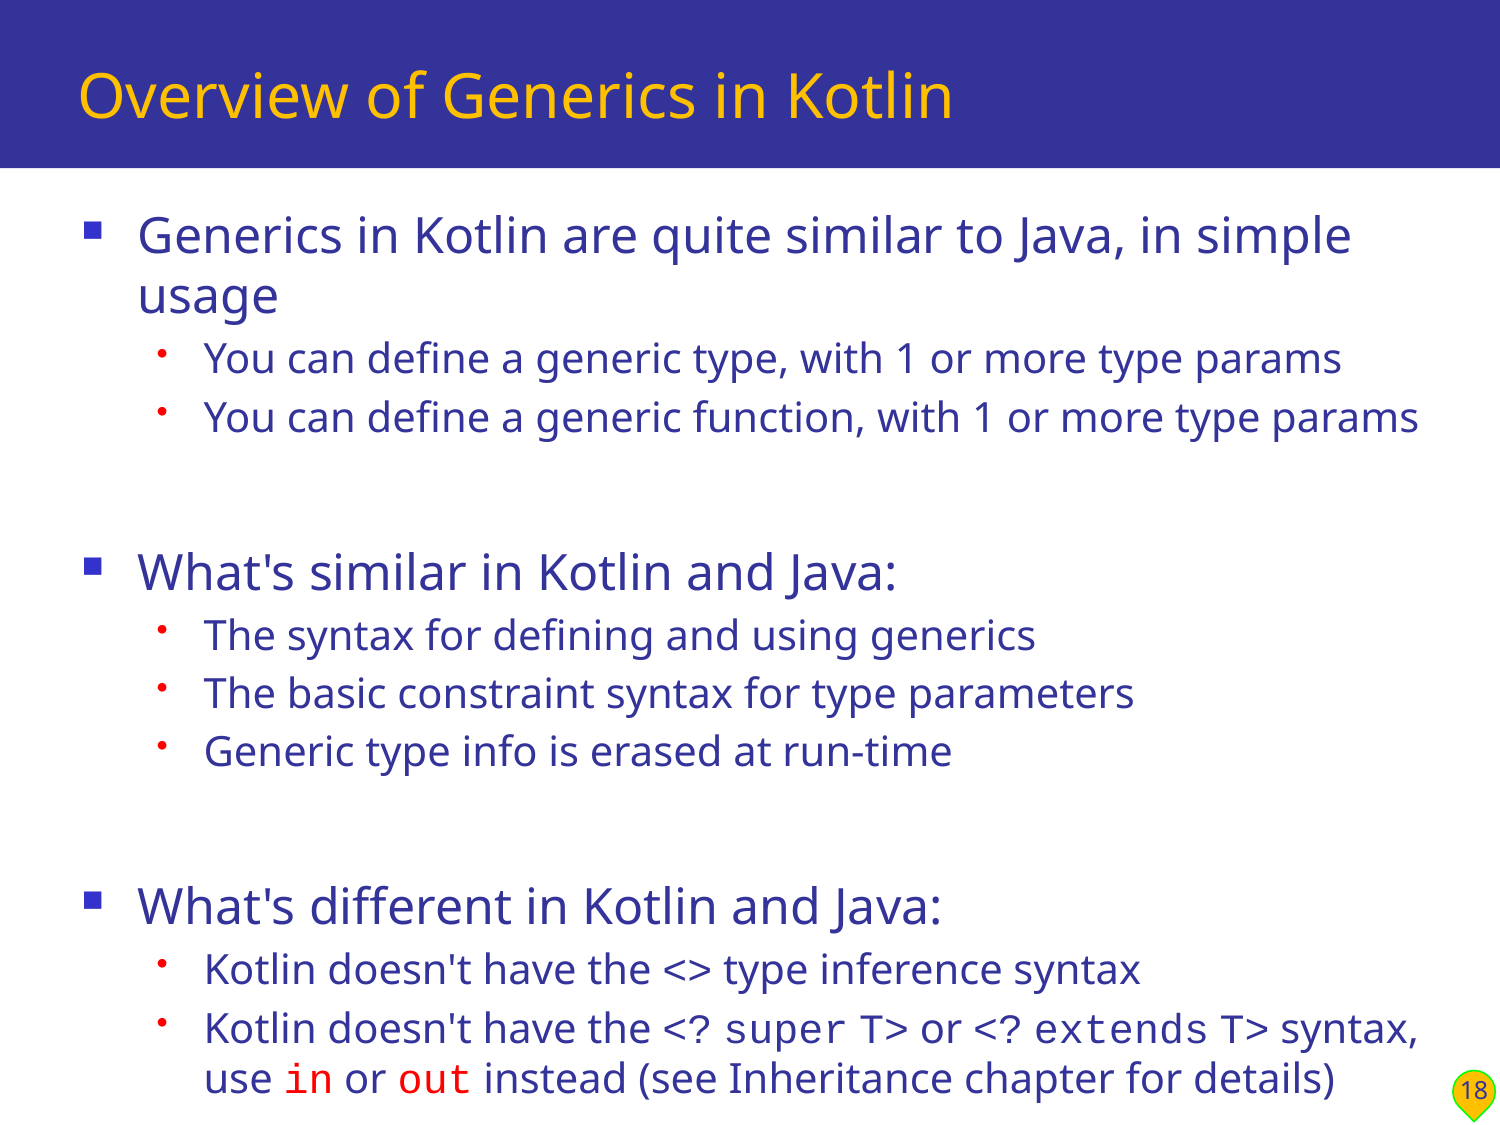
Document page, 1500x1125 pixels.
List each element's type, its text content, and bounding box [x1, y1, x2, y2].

title Overview of Generics in Kotlin [61, 24, 1465, 139]
footer 18 [1431, 1040, 1500, 1117]
list Generics in Kotlin are quite similar to Java, in simple usage You can define a generic type, with 1 or more type params You can define a generic function, with 1 or more type params What's similar in Kotlin and Java: The syntax for defining and using generics The basic constraint syntax for type parameters Generic type info is erased at run-time What's different in Kotlin and Java: Kotlin doesn't have the <> type inference syntax Kotlin doesn't have the <? super T> or <? extends T> syntax, use in or out instead (see Inheritance chapter for details) [66, 196, 1460, 1007]
